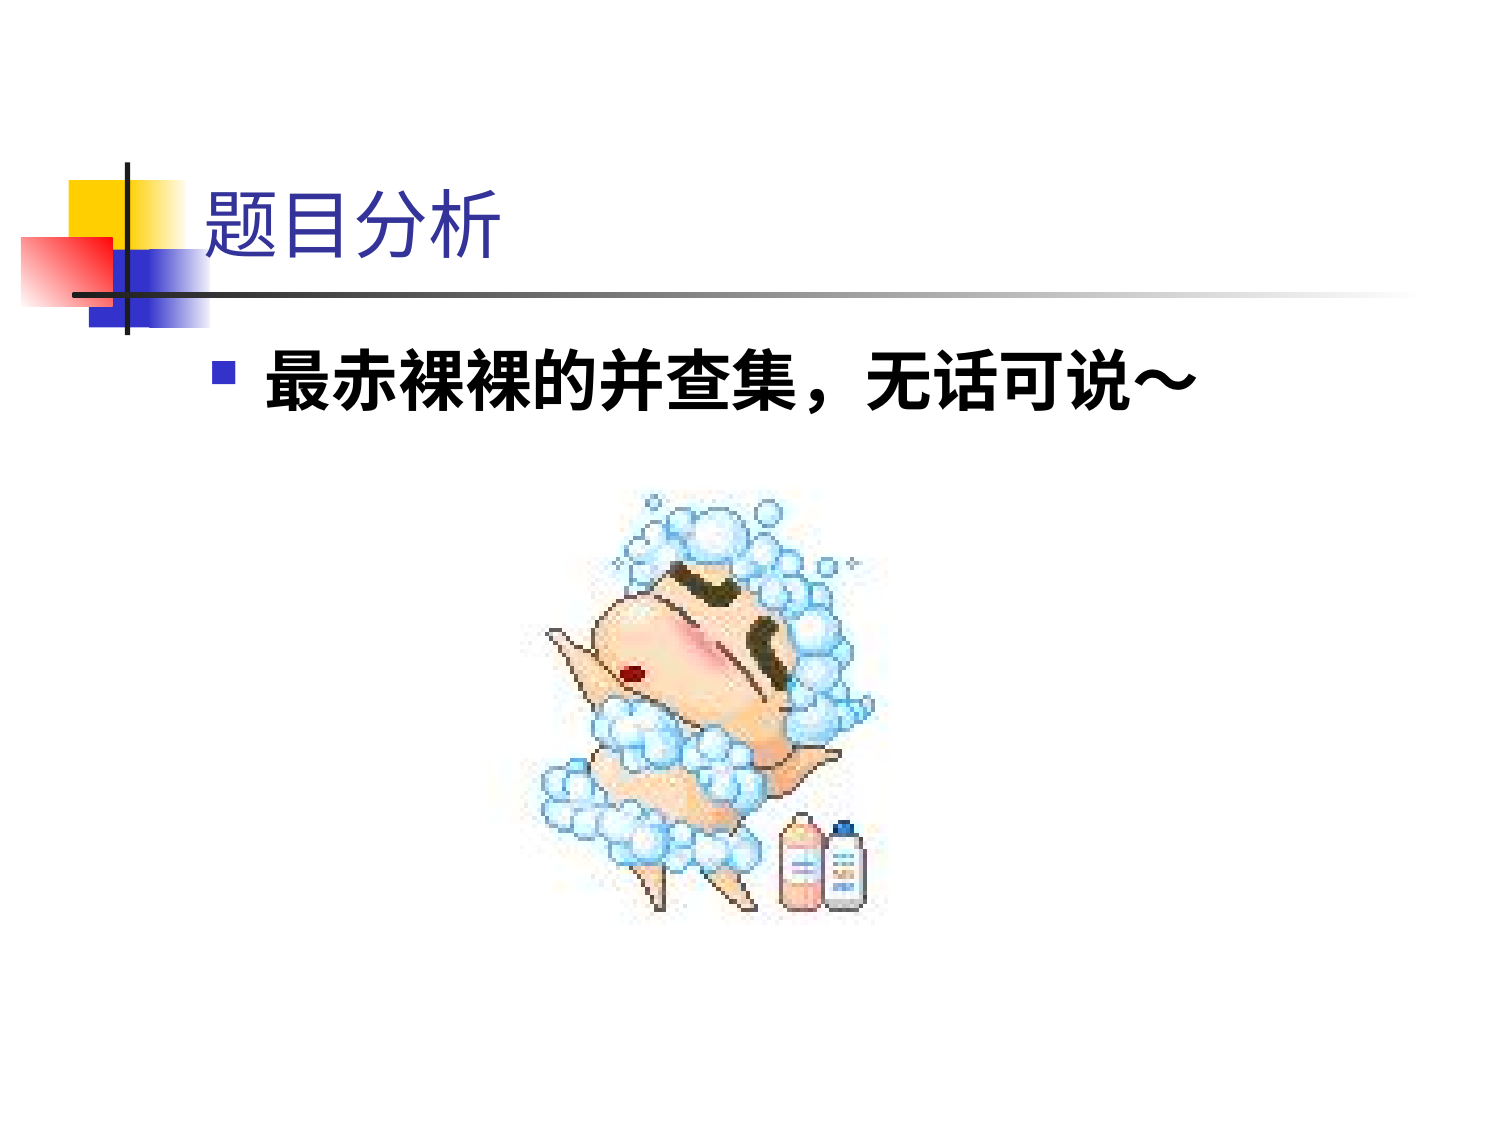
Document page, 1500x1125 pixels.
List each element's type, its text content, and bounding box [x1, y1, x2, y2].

list 最赤裸裸的并查集，无话可说～ [193, 330, 1470, 447]
picture [487, 424, 905, 926]
title 题目分析 [188, 34, 1468, 276]
